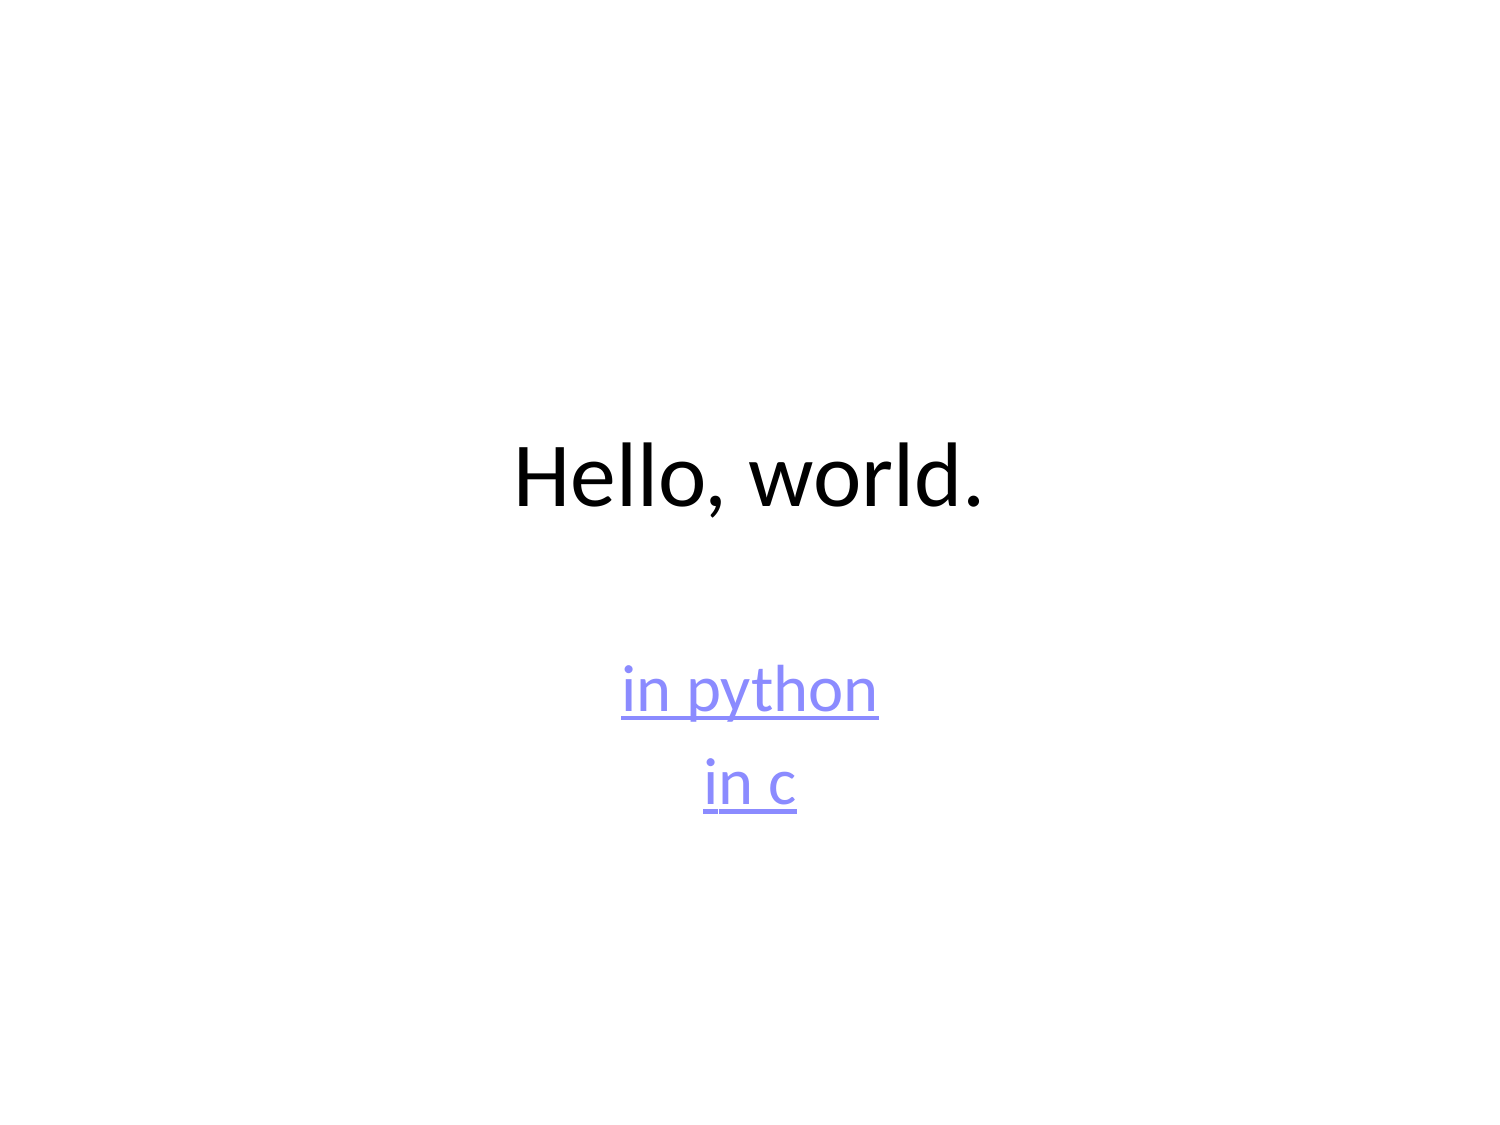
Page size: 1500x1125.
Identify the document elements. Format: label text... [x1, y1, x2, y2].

title Hello, world. [112, 349, 1388, 591]
subtitle in python in c [225, 637, 1275, 925]
